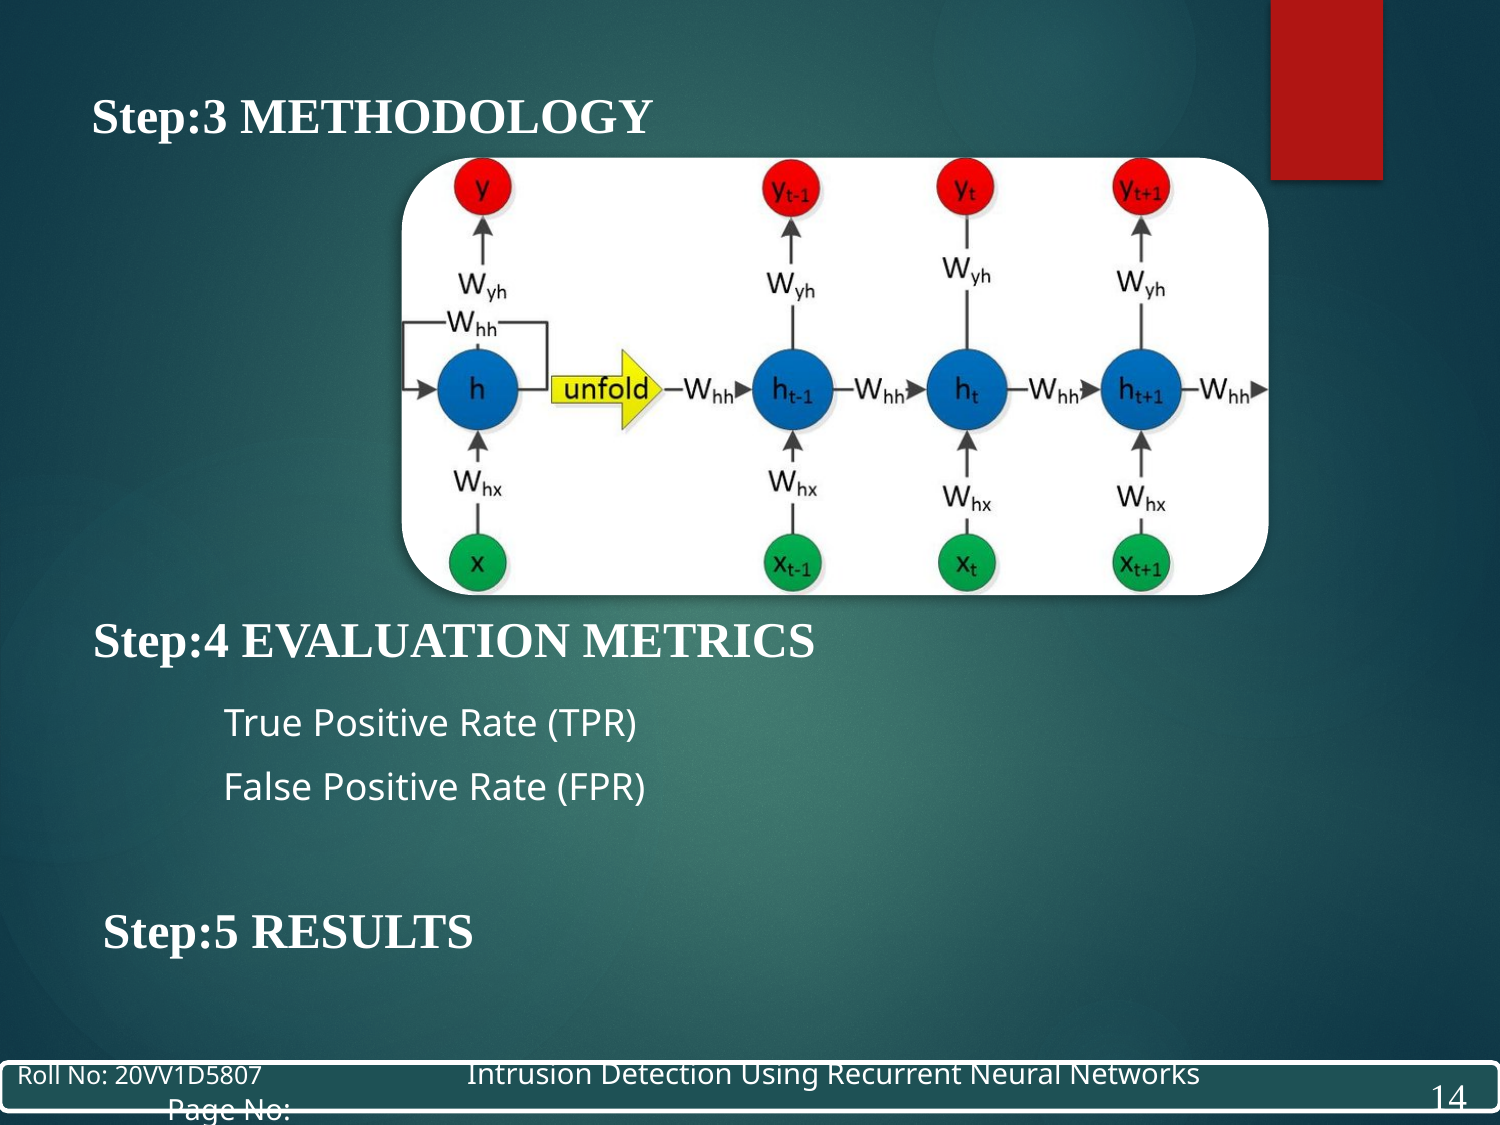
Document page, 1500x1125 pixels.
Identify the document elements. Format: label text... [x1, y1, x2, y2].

text_box Step:4 EVALUATION METRICS [78, 600, 831, 676]
text_box Step:5 RESULTS [87, 891, 490, 967]
text_box False Positive Rate (FPR) [208, 755, 661, 816]
picture [401, 157, 1269, 596]
text_box True Positive Rate (TPR) [209, 691, 652, 752]
text_box Step:3 METHODOLOGY [76, 76, 670, 152]
slide_number 14 [1396, 1038, 1500, 1125]
